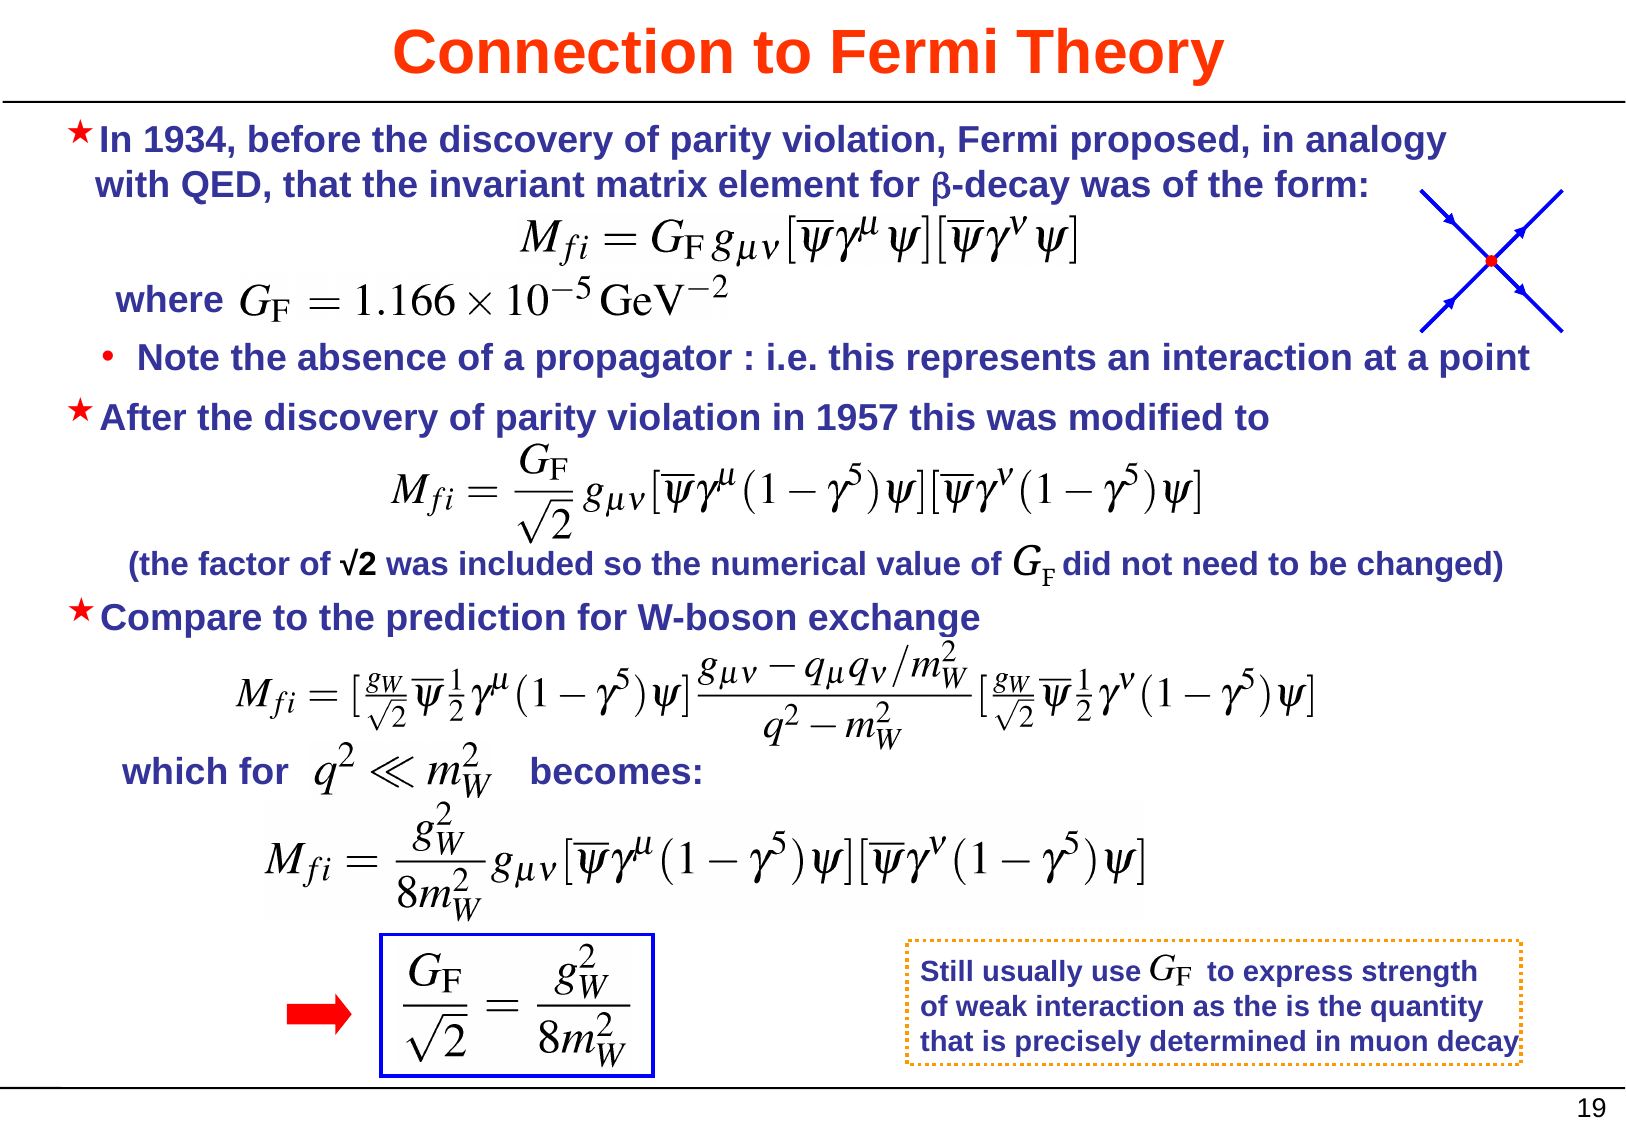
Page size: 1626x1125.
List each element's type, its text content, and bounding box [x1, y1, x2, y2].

text_box which for becomes: [107, 739, 305, 800]
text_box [100, 266, 732, 328]
text_box which for becomes: [498, 760, 721, 797]
text_box After the discovery of parity violation in 1957 this was modified to [49, 385, 1286, 446]
text_box [381, 934, 653, 1077]
text_box <número> [1243, 1082, 1623, 1125]
picture [233, 636, 1315, 925]
picture [398, 940, 634, 1070]
text_box (the factor of √2 was included so the numerical value of GF did not need to be changed) [113, 526, 1529, 599]
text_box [1420, 190, 1563, 333]
text_box In 1934, before the discovery of parity violation, Fermi proposed, in analogy with QED, that the invariant matrix element for -decay was of the form: [48, 107, 1474, 214]
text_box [905, 940, 1536, 1066]
text_box Note the absence of a propagator : i.e. this represents an interaction at a point [86, 325, 1547, 386]
picture [517, 214, 1079, 268]
picture [386, 440, 1203, 546]
text_box [286, 993, 352, 1035]
text_box Compare to the prediction for W-boson exchange [50, 585, 997, 646]
text_box Connection to Fermi Theory [151, 7, 1468, 91]
